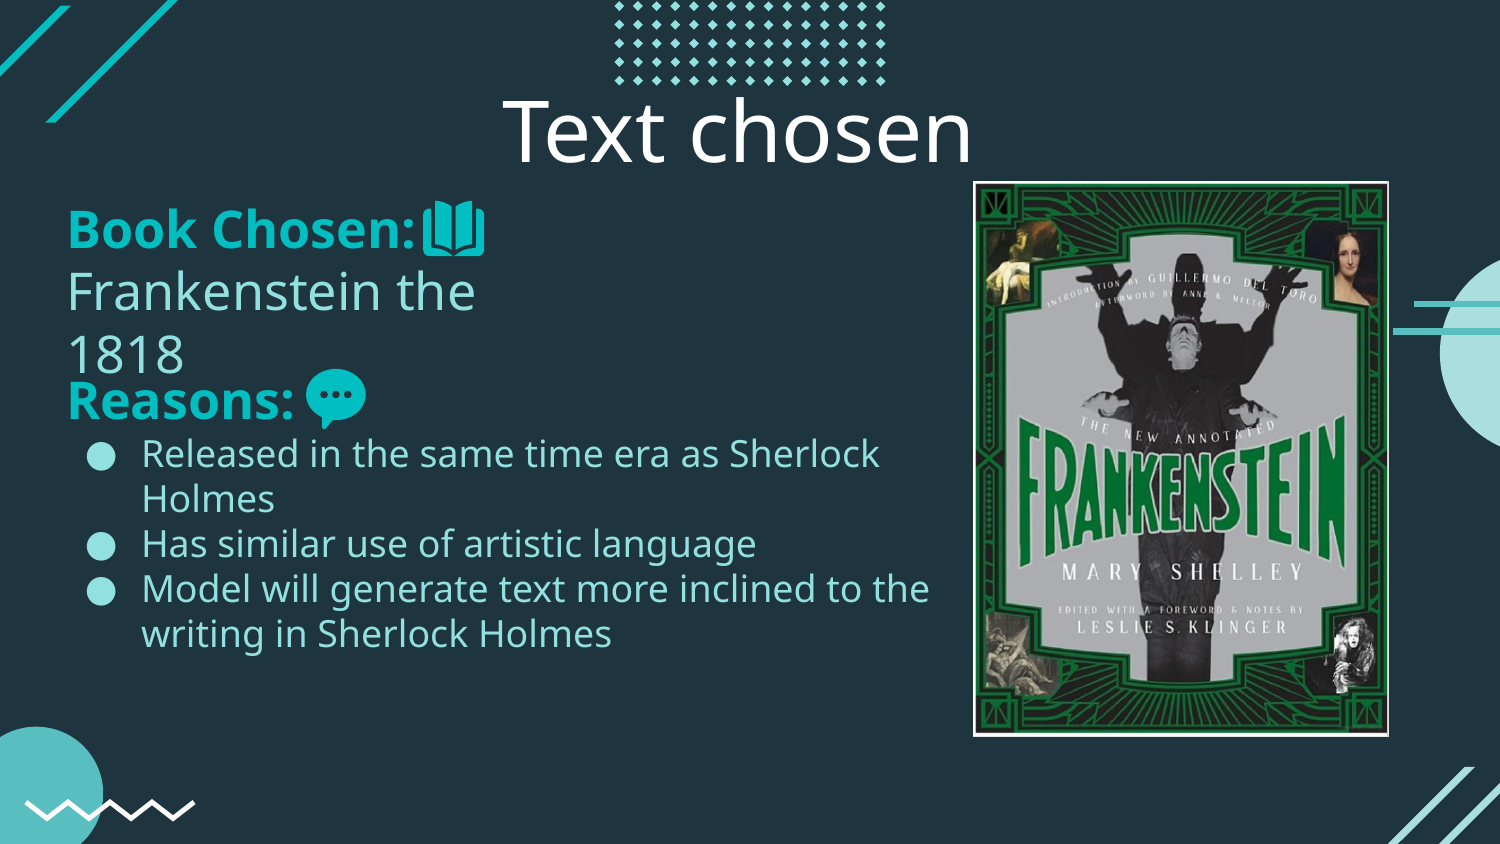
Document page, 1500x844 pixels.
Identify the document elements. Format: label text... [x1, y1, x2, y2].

text_box [306, 368, 366, 430]
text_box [422, 200, 485, 257]
text_box Reasons: Released in the same time era as Sherlock Holmes Has similar use of artistic language Model will generate text more inclined to the writing in Sherlock Holmes [51, 352, 960, 670]
title Text chosen [231, 61, 1269, 213]
picture [972, 181, 1389, 737]
text_box Book Chosen: Frankenstein the 1818 [51, 181, 621, 352]
